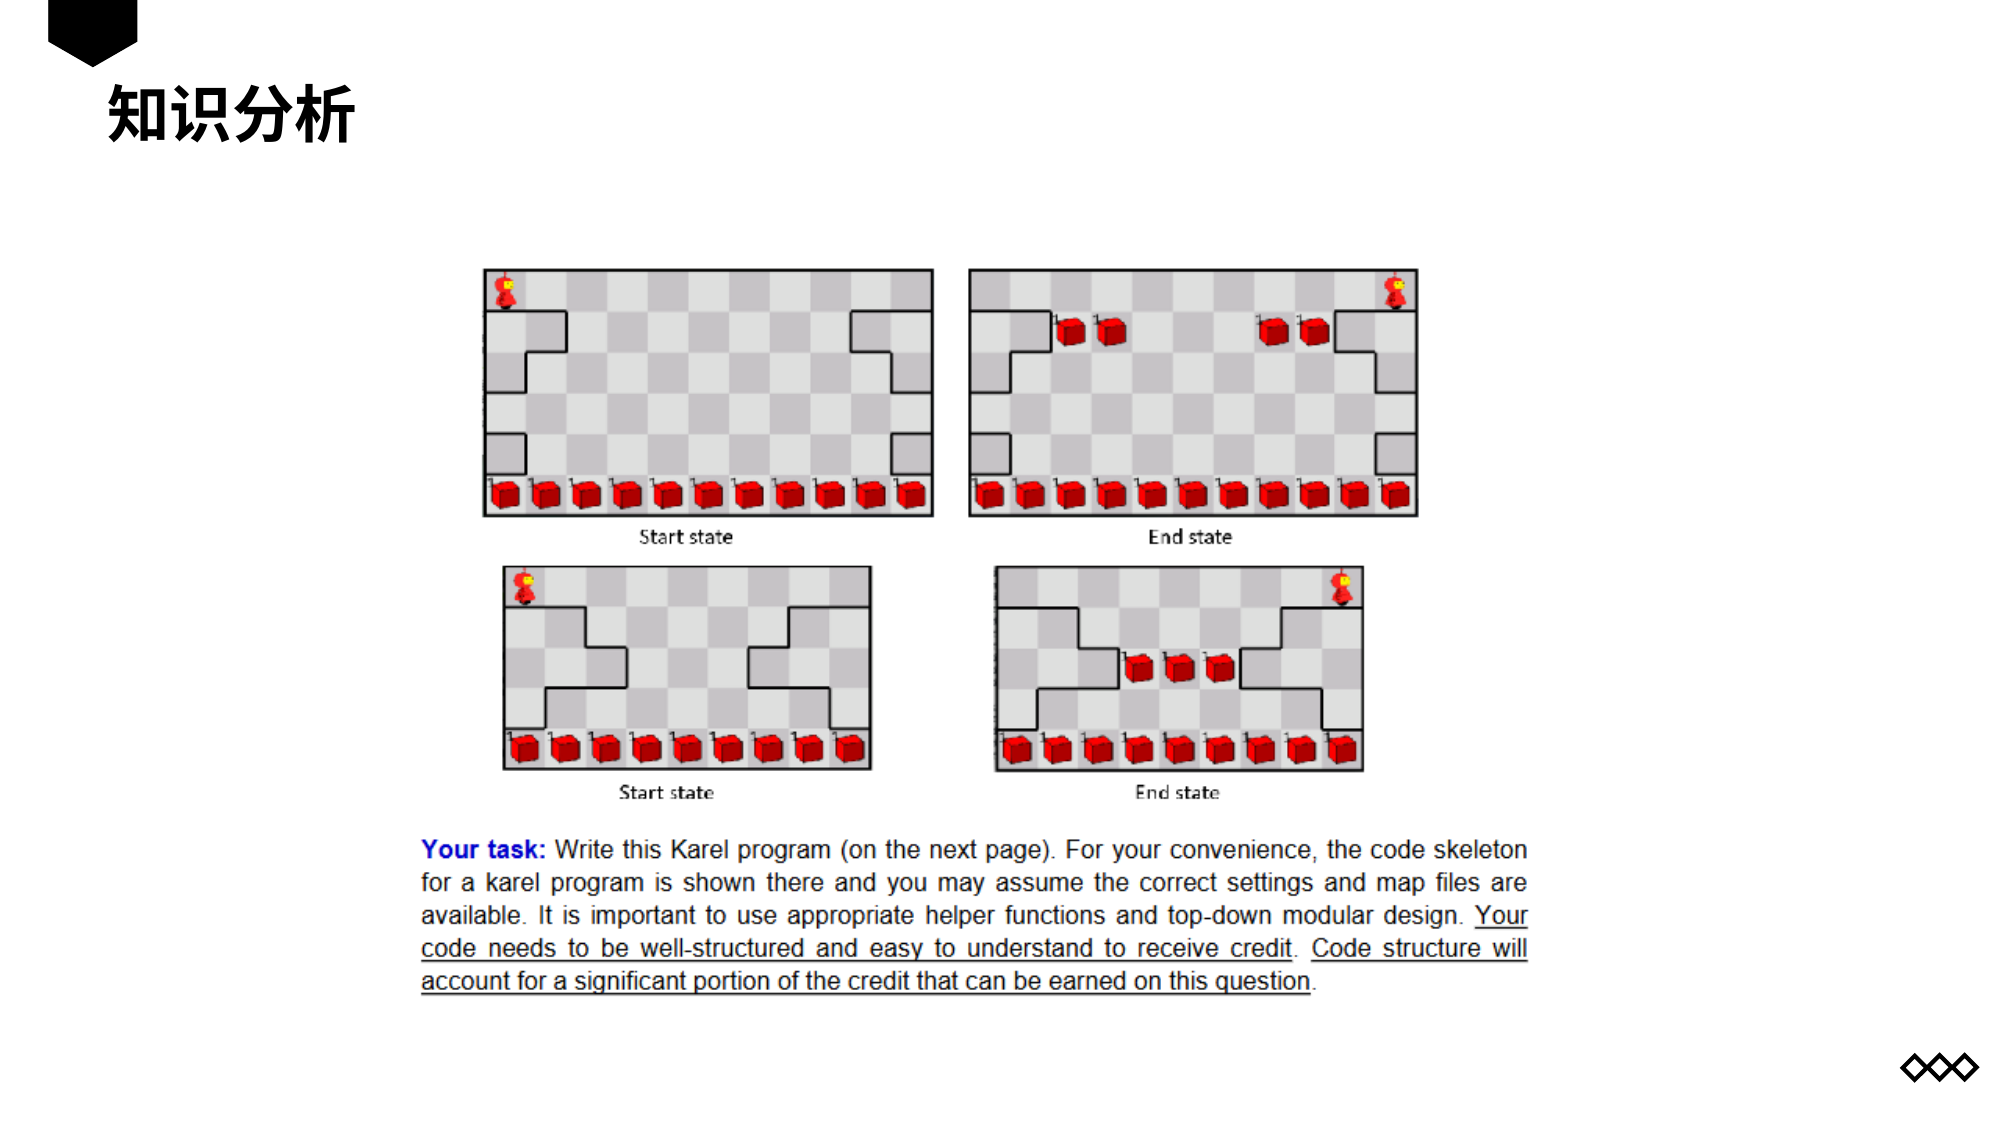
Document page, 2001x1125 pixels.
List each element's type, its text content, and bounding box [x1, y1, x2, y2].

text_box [1902, 1054, 1977, 1081]
text_box [48, 0, 138, 67]
text_box 知识分析 [92, 67, 1015, 158]
picture [362, 247, 1555, 1005]
